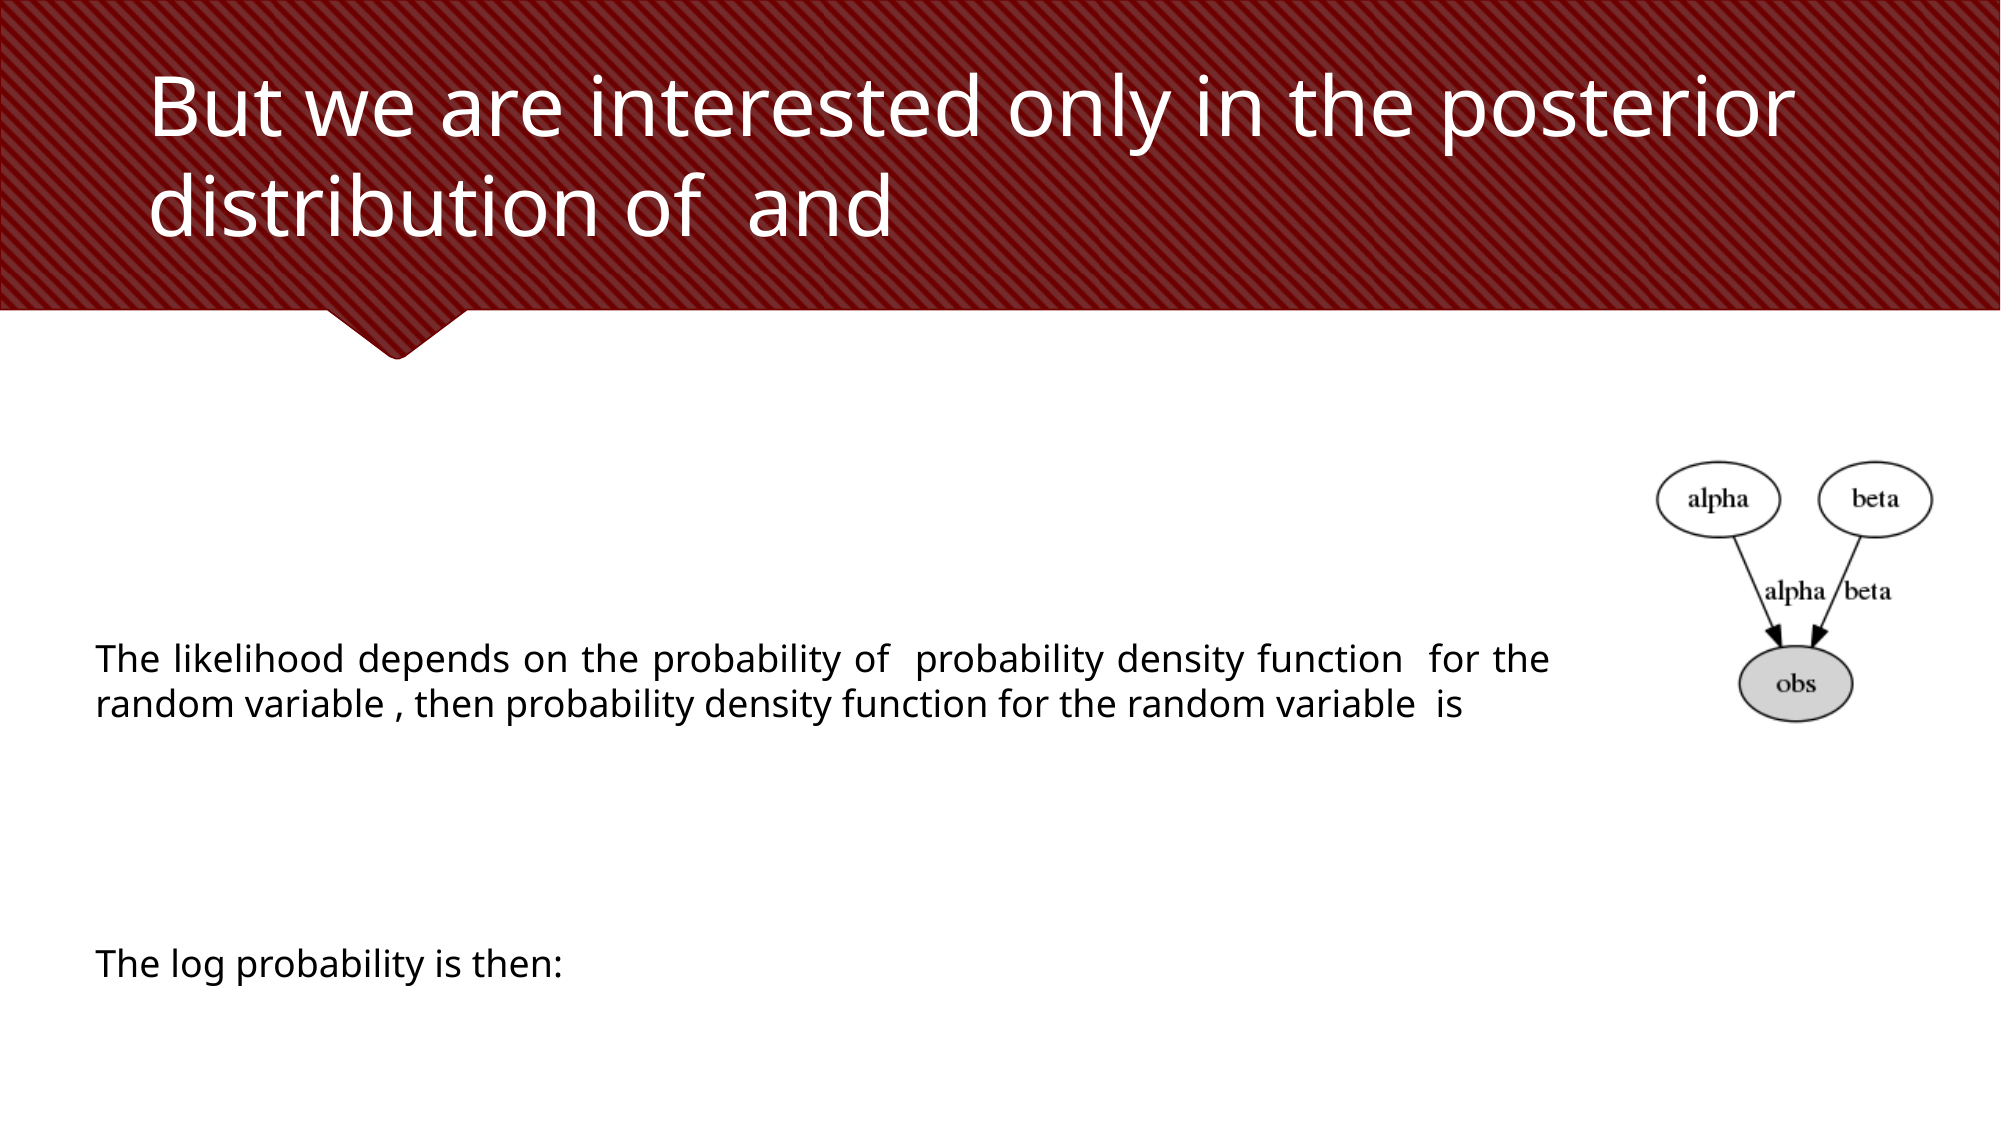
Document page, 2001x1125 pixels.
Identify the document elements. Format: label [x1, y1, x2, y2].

picture [1649, 453, 1940, 730]
